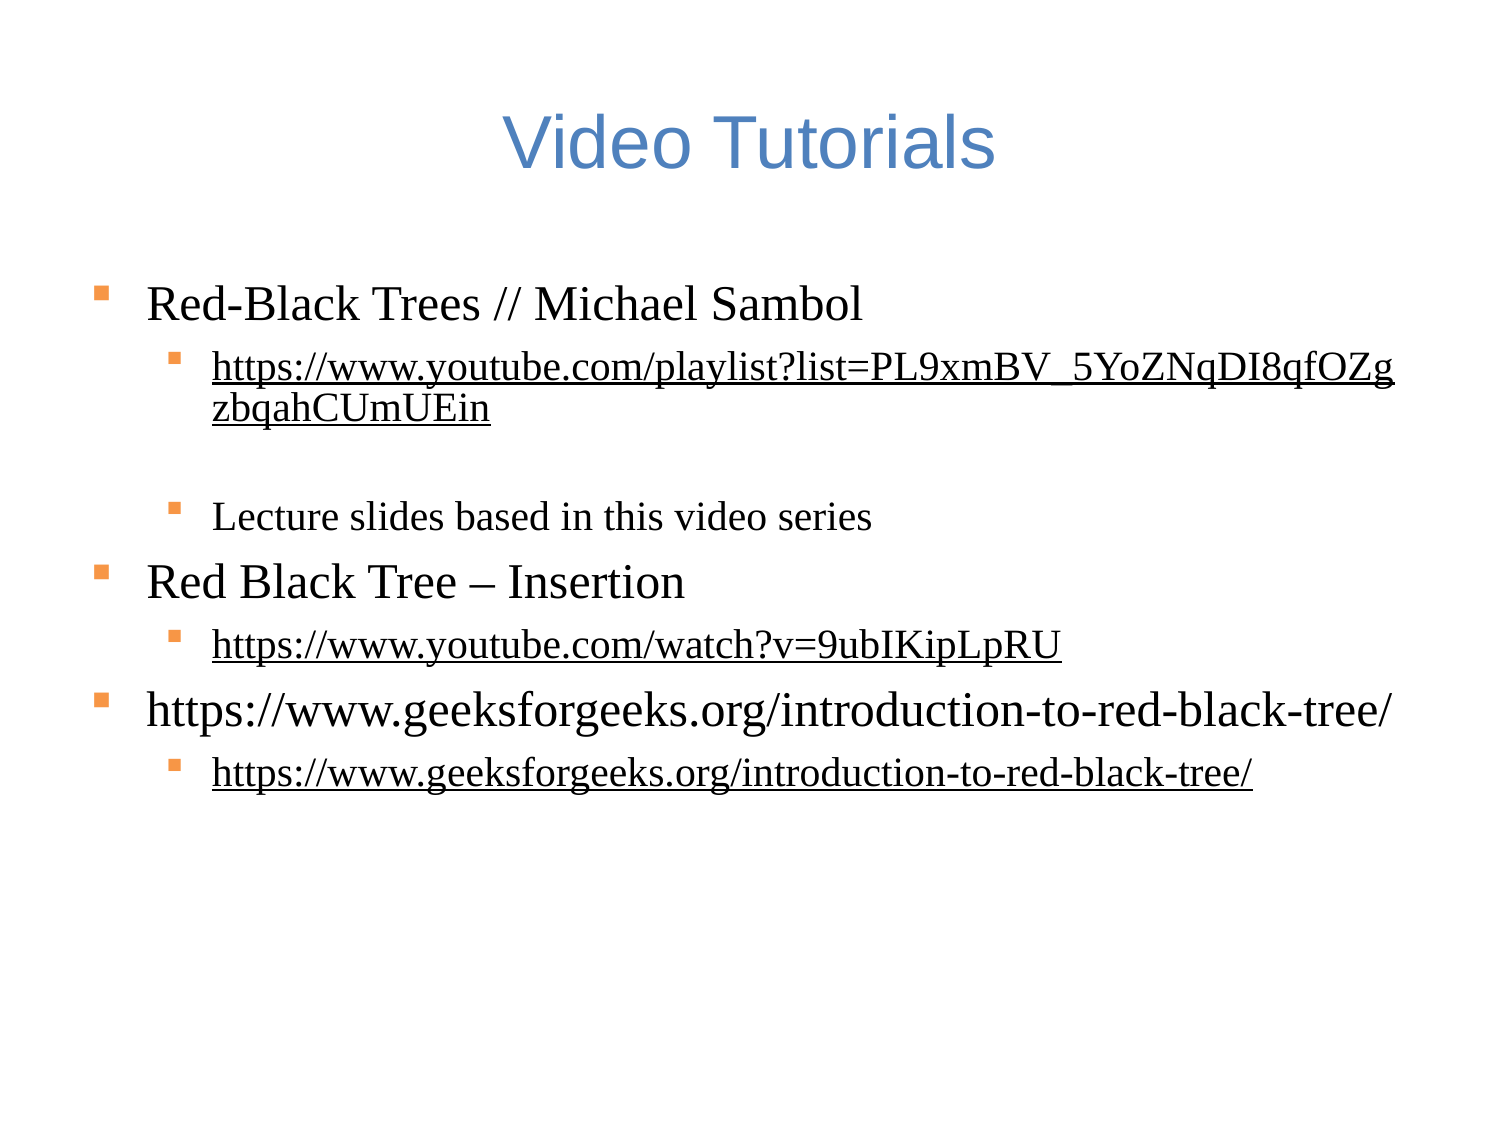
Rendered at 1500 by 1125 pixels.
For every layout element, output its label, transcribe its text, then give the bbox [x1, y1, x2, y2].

title Video Tutorials [75, 45, 1425, 233]
list Red-Black Trees // Michael Sambol https://www.youtube.com/playlist?list=PL9xmBV_5YoZNqDI8qfOZgzbqahCUmUEin Lecture slides based in this video series Red Black Tree – Insertion https://www.youtube.com/watch?v=9ubIKipLpRU https://www.geeksforgeeks.org/introduction-to-red-black-tree/ https://www.geeksforgeeks.org/introduction-to-red-black-tree/ [75, 262, 1425, 1097]
